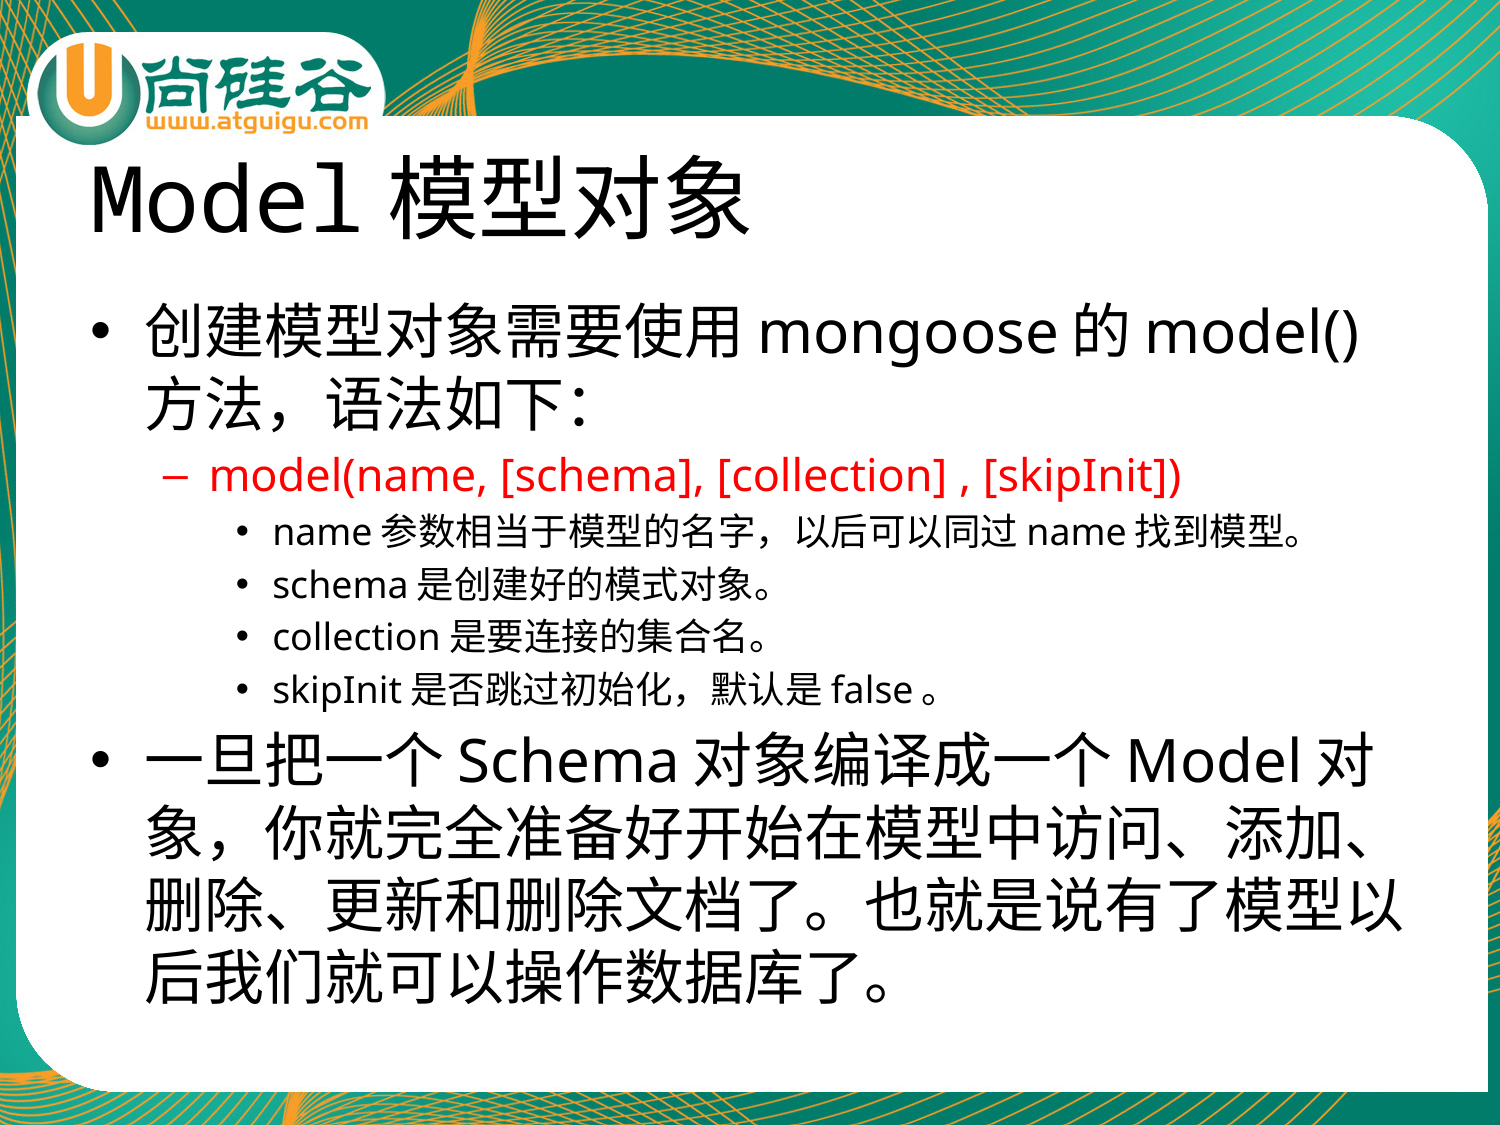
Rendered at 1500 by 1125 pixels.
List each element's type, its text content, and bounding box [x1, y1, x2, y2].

title Model模型对象 [75, 101, 1425, 286]
list 创建模型对象需要使用mongoose的model()方法，语法如下： model(name, [schema], [collection] , [skipInit]) name参数相当于模型的名字，以后可以同过name找到模型。 schema是创建好的模式对象。 collection是要连接的集合名。 skipInit是否跳过初始化，默认是false。 一旦把一个Schema对象编译成一个Model对象，你就完全准备好开始在模型中访问、添加、删除、更新和删除文档了。也就是说有了模型以后我们就可以操作数据库了。 [75, 286, 1425, 1029]
picture [0, 0, 1500, 1125]
